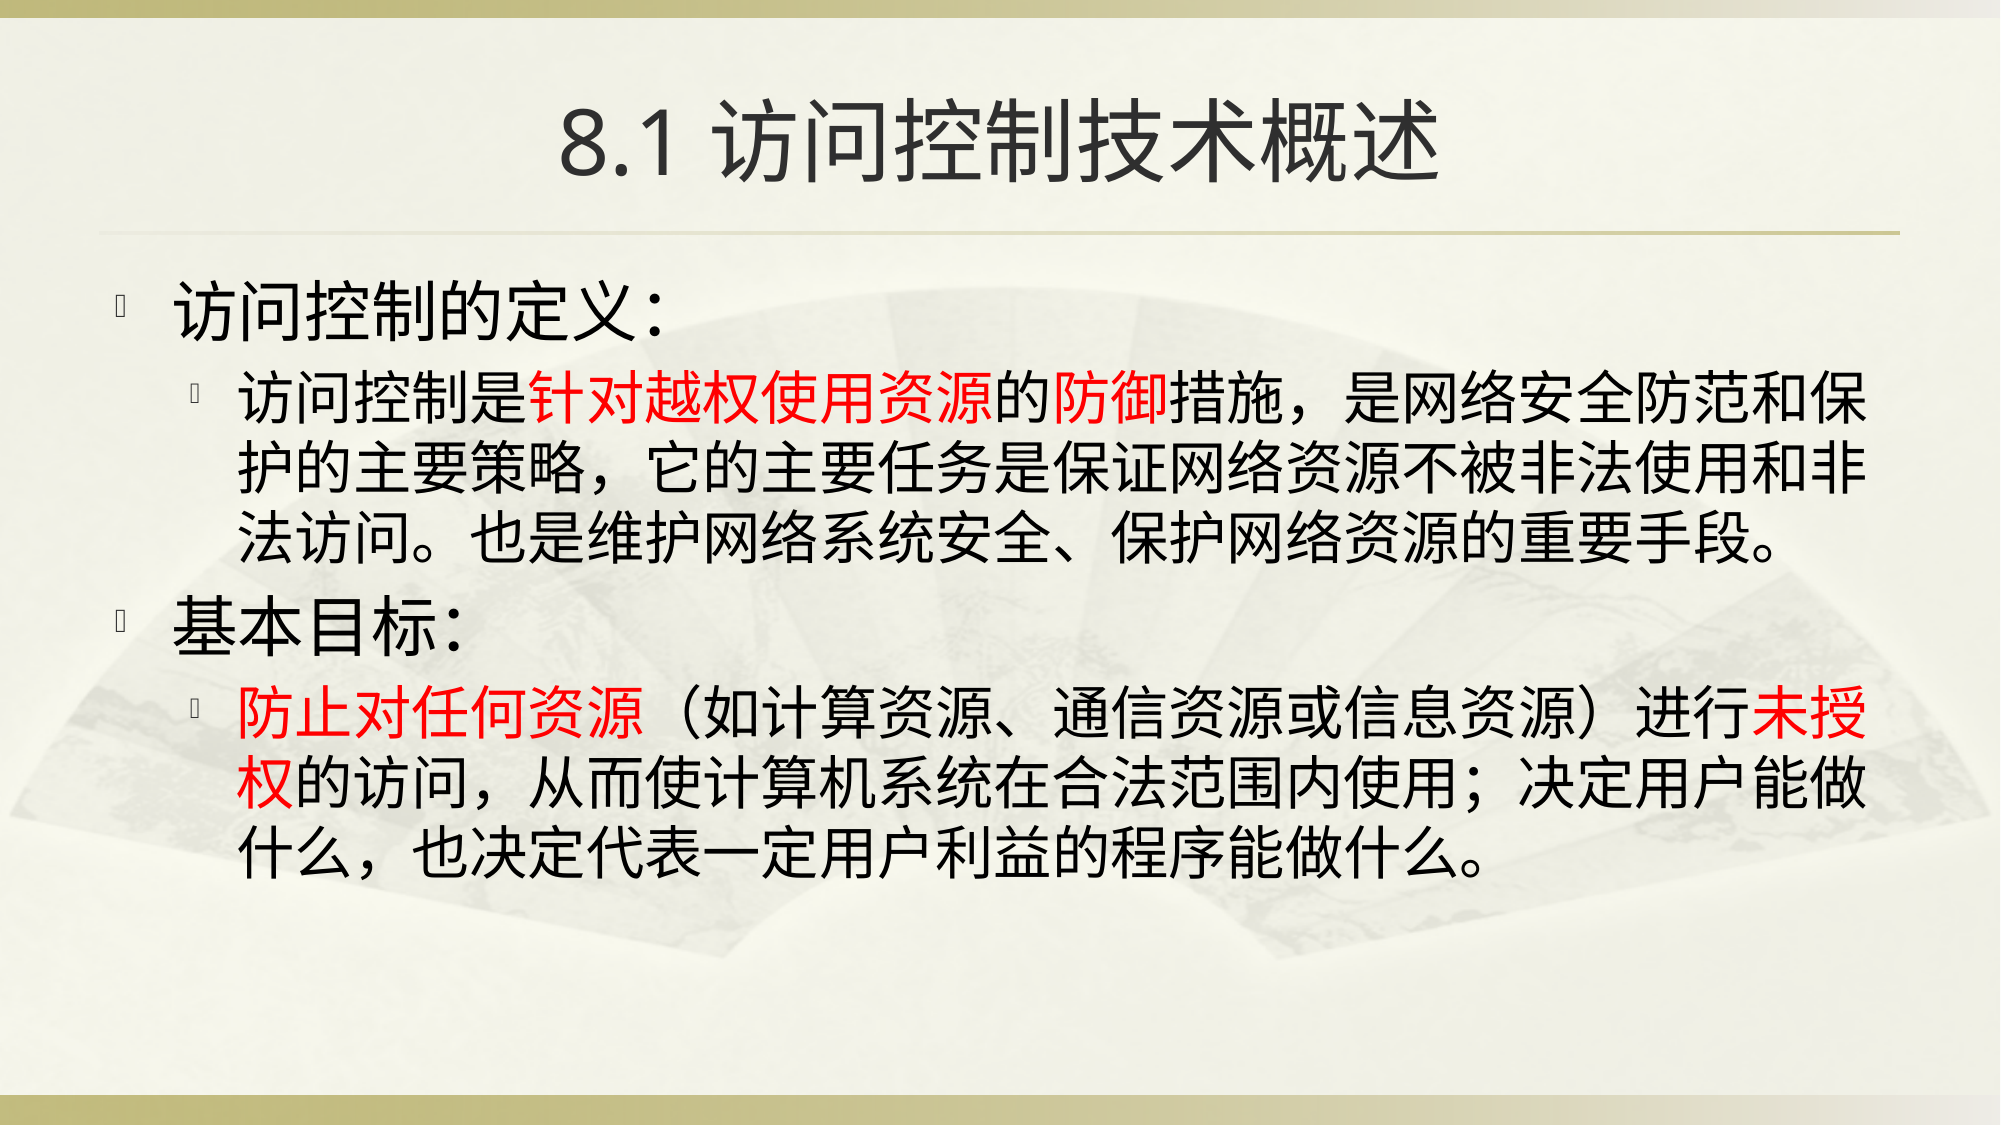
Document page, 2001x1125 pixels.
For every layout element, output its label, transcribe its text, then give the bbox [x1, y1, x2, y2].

list 访问控制的定义： 访问控制是针对越权使用资源的防御措施，是网络安全防范和保护的主要策略，它的主要任务是保证网络资源不被非法使用和非法访问。也是维护网络系统安全、保护网络资源的重要手段。 基本目标： 防止对任何资源（如计算资源、通信资源或信息资源）进行未授权的访问，从而使计算机系统在合法范围内使用；决定用户能做什么，也决定代表一定用户利益的程序能做什么。 [99, 262, 1900, 1032]
title 8.1访问控制技术概述 [99, 45, 1900, 233]
